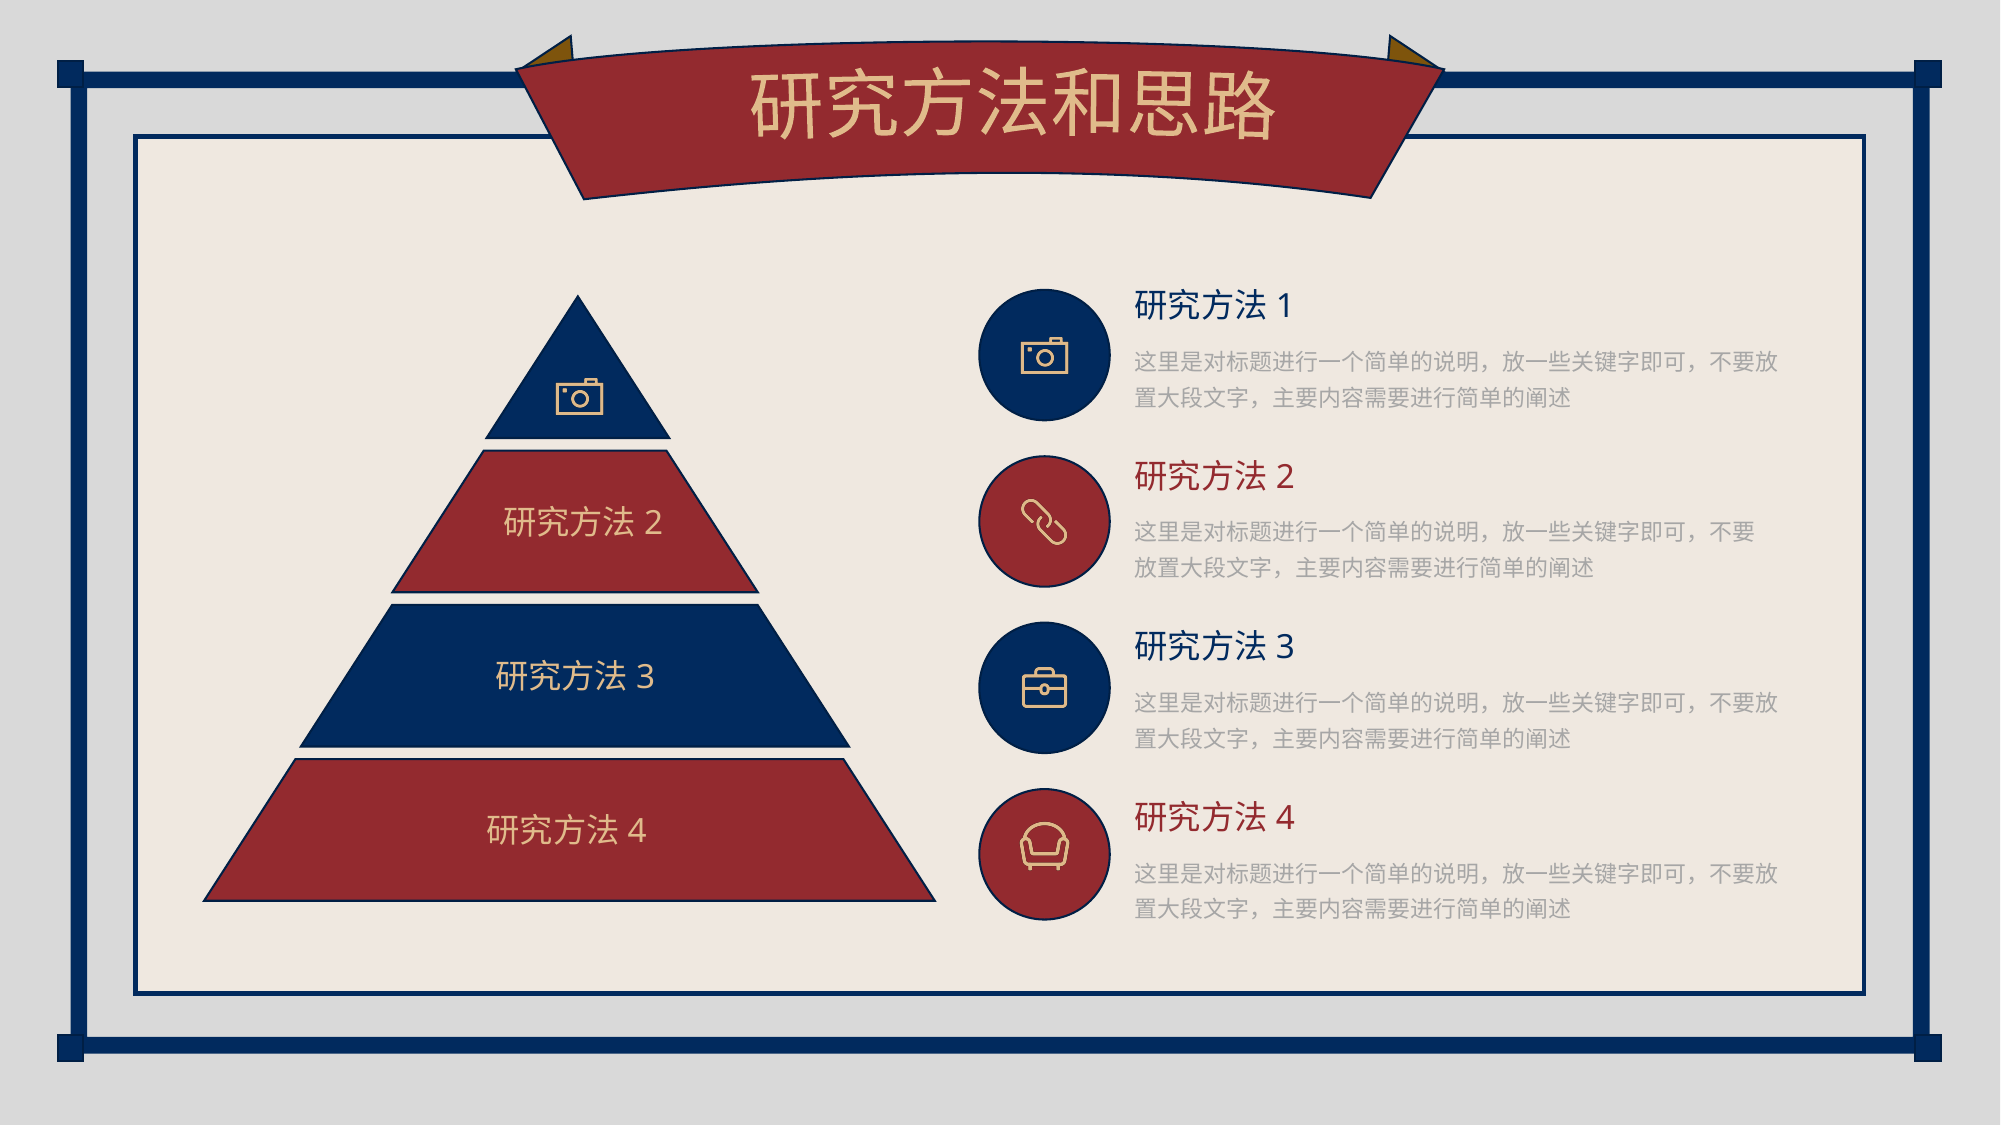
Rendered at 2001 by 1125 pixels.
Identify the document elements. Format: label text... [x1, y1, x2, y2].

picture [1008, 809, 1081, 882]
text_box 研究方法4 [1120, 788, 1325, 843]
text_box [978, 455, 1111, 588]
text_box [202, 758, 937, 902]
text_box 研究方法3 [451, 647, 699, 703]
text_box [978, 288, 1111, 422]
text_box 这里是对标题进行一个简单的说明，放一些关键字即可，不要放置大段文字，主要内容需要进行简单的阐述 [1120, 331, 1808, 418]
text_box 这里是对标题进行一个简单的说明，放一些关键字即可，不要放置大段文字，主要内容需要进行简单的阐述 [1120, 502, 1792, 589]
text_box 研究方法2 [1120, 447, 1325, 502]
text_box 研究方法3 [1120, 618, 1325, 672]
text_box 研究方法2 [459, 493, 707, 549]
text_box [978, 621, 1111, 755]
text_box 研究方法4 [443, 802, 691, 857]
text_box [298, 603, 851, 748]
text_box [484, 294, 672, 440]
text_box [978, 788, 1111, 921]
text_box 研究方法1 [1120, 277, 1325, 331]
picture [543, 360, 616, 433]
text_box 这里是对标题进行一个简单的说明，放一些关键字即可，不要放置大段文字，主要内容需要进行简单的阐述 [1120, 843, 1814, 930]
text_box 这里是对标题进行一个简单的说明，放一些关键字即可，不要放置大段文字，主要内容需要进行简单的阐述 [1120, 672, 1800, 759]
picture [1008, 651, 1081, 724]
text_box [390, 449, 760, 594]
picture [1008, 318, 1081, 391]
picture [1008, 485, 1081, 558]
